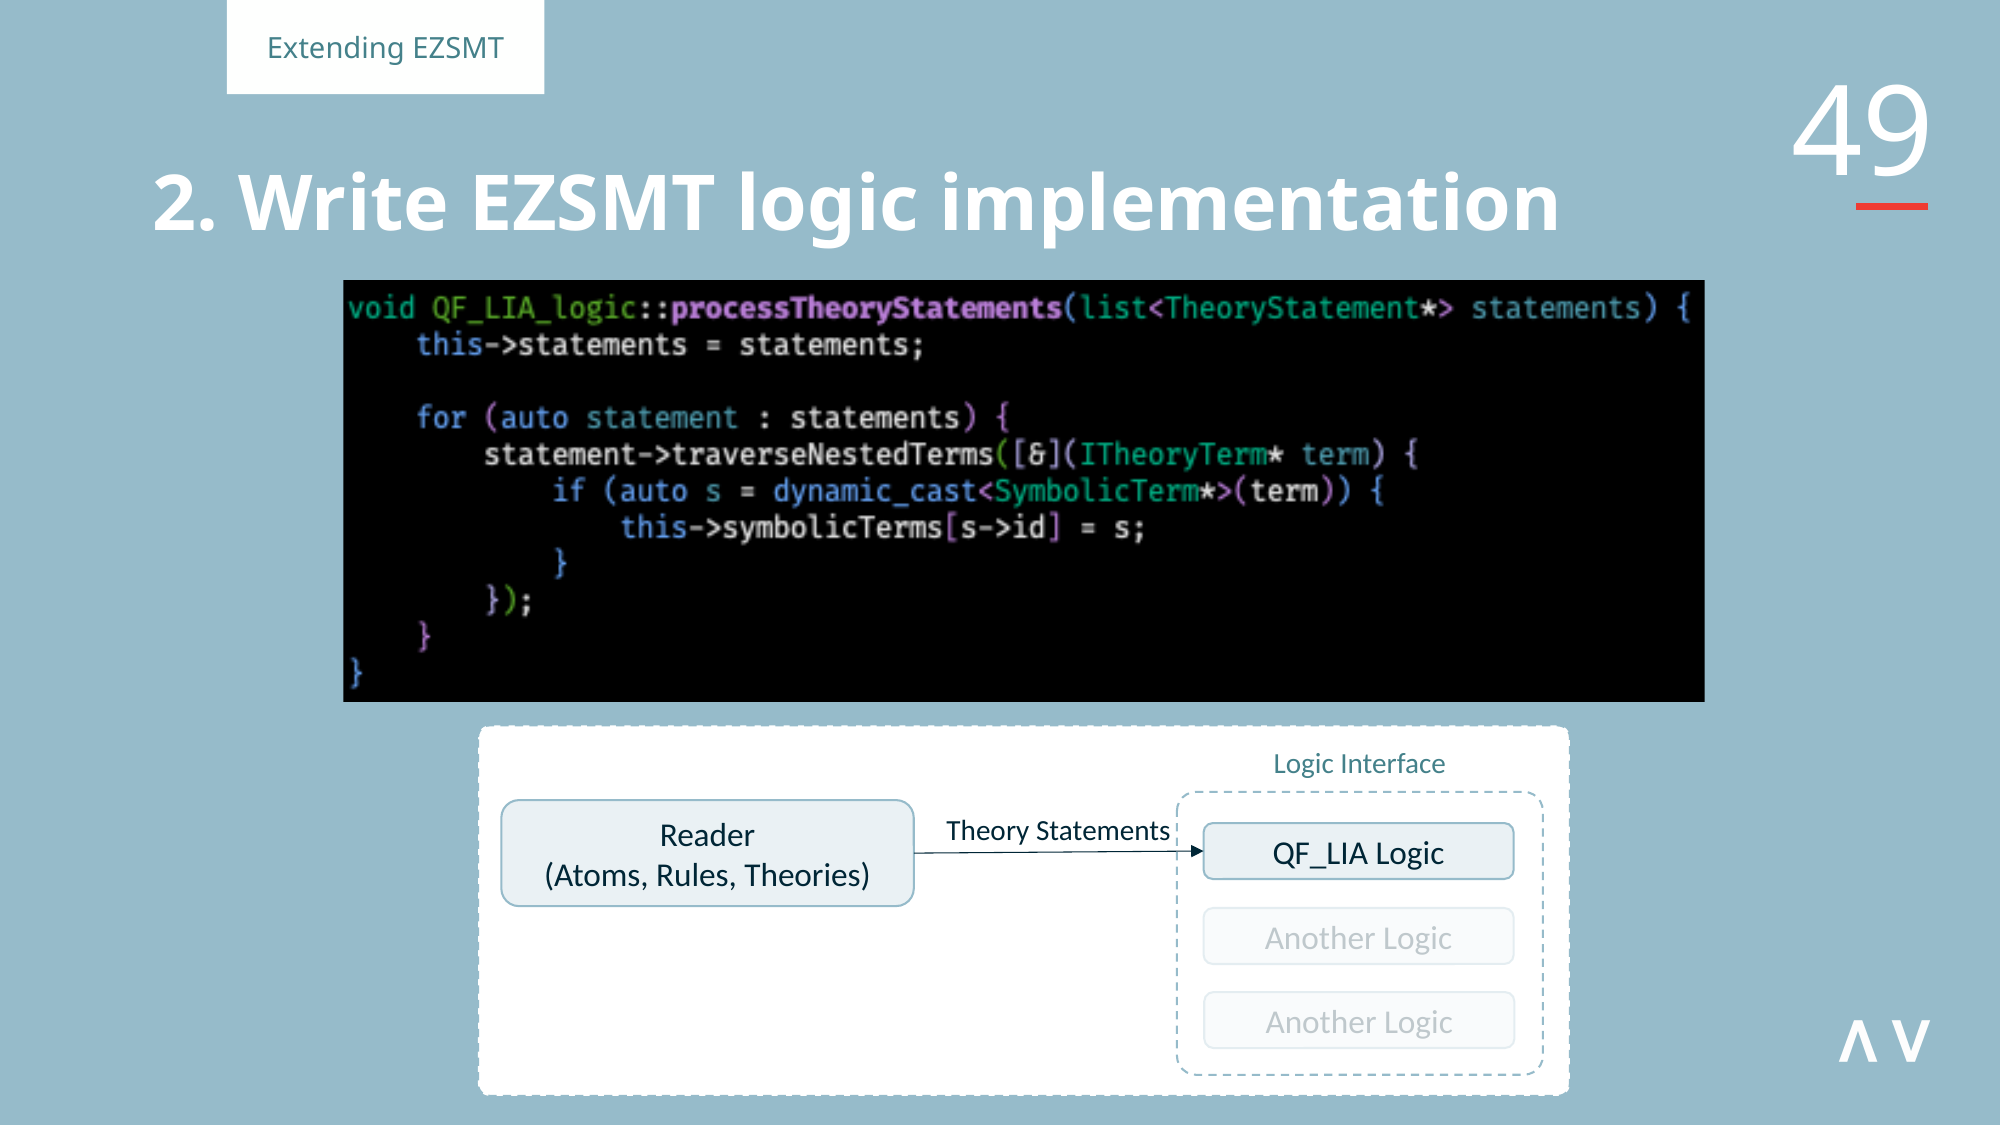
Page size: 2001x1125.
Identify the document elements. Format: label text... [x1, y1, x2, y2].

title 2. Write EZSMT logic implementation [137, 106, 1736, 304]
text_box [476, 724, 1571, 1097]
text_box Logic Interface [1258, 736, 1462, 787]
text_box Theory Statements [931, 803, 1186, 851]
picture [343, 280, 1705, 702]
text_box [1175, 790, 1544, 1076]
text_box Reader (Atoms, Rules, Theories) [500, 799, 915, 908]
list Extending EZSMT [244, 16, 528, 81]
picture [1835, 1013, 1934, 1069]
